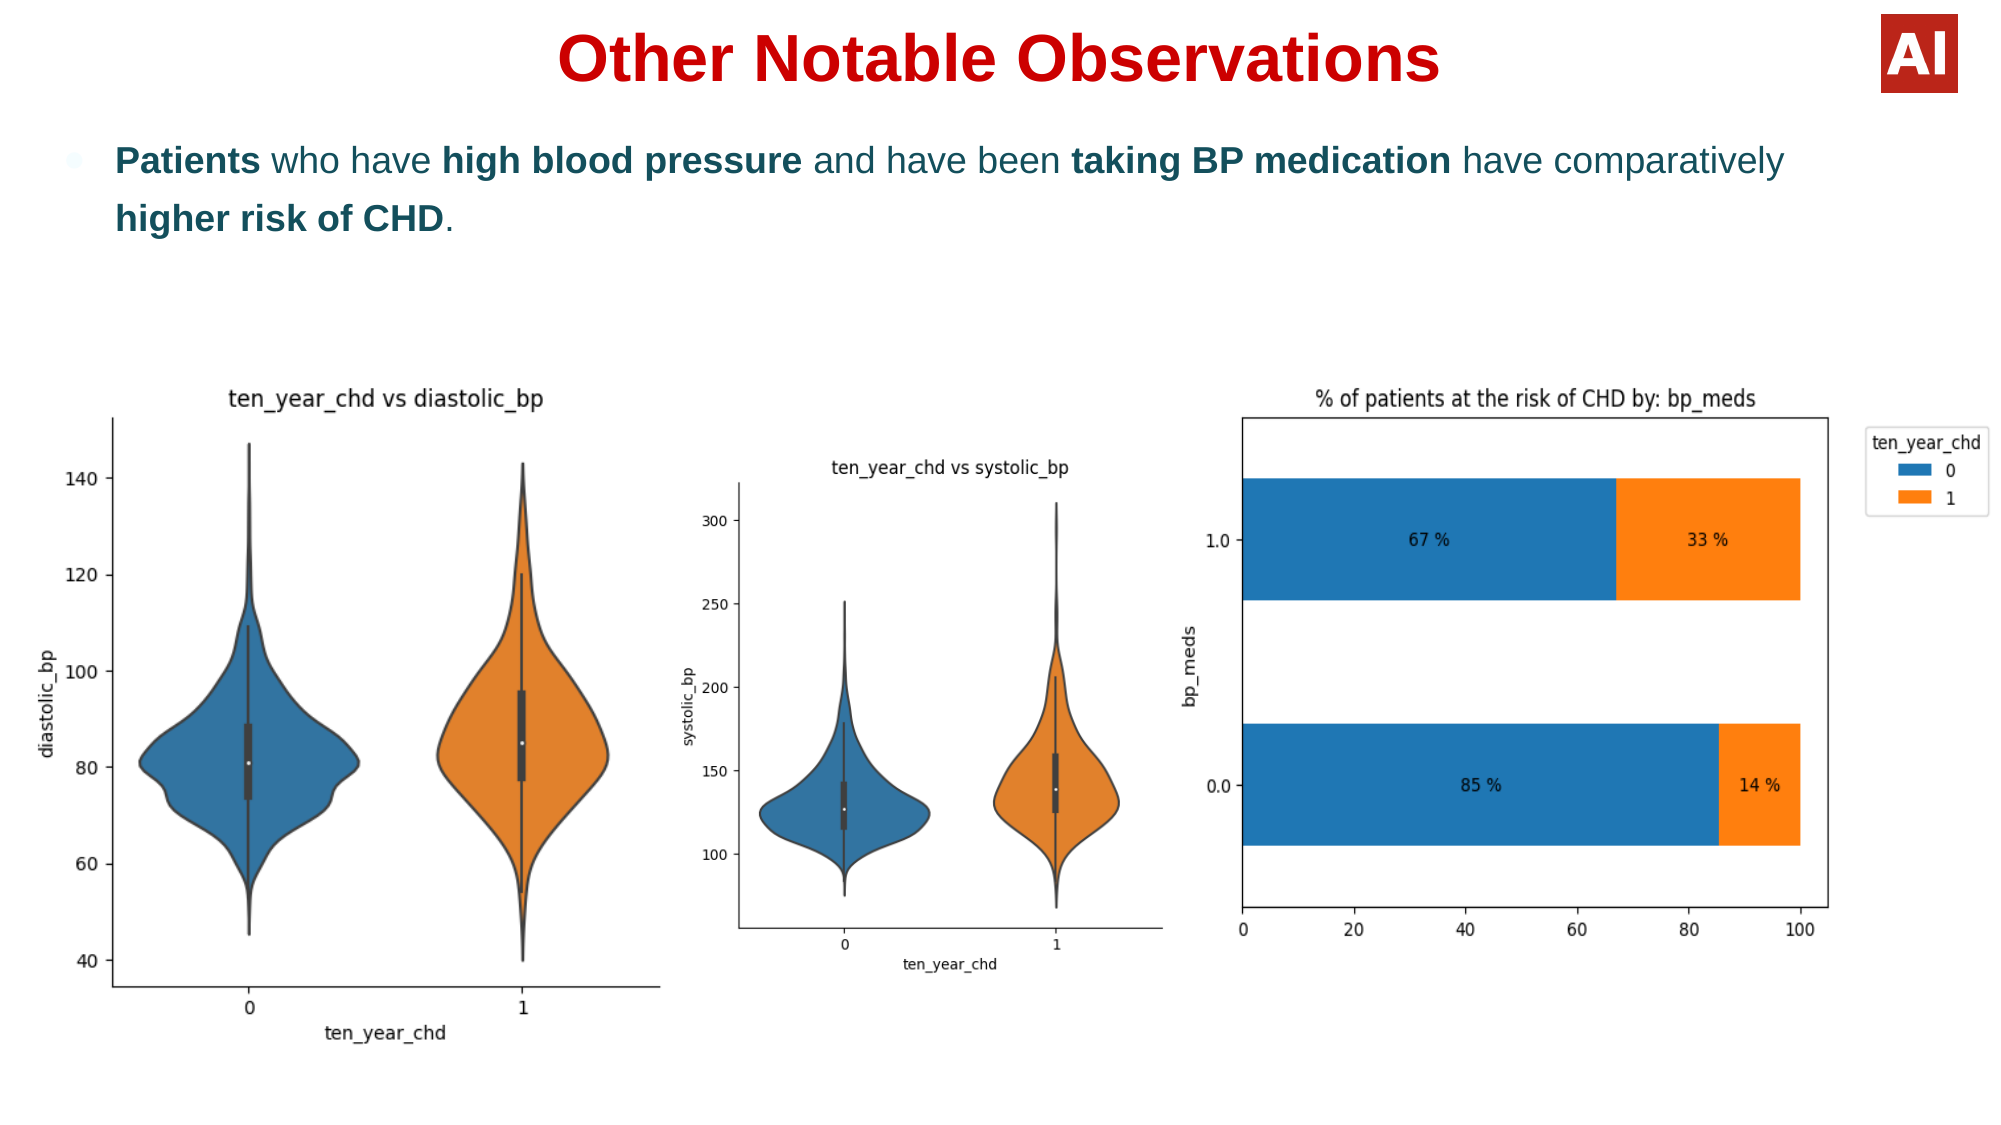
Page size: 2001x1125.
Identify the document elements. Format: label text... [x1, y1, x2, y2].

picture [25, 375, 2000, 1057]
text_box Patients who have high blood pressure and have been taking BP medication have comparatively higher risk of CHD. [25, 107, 1857, 265]
title Other Notable Observations [68, 0, 1932, 126]
picture [1932, 14, 1958, 93]
